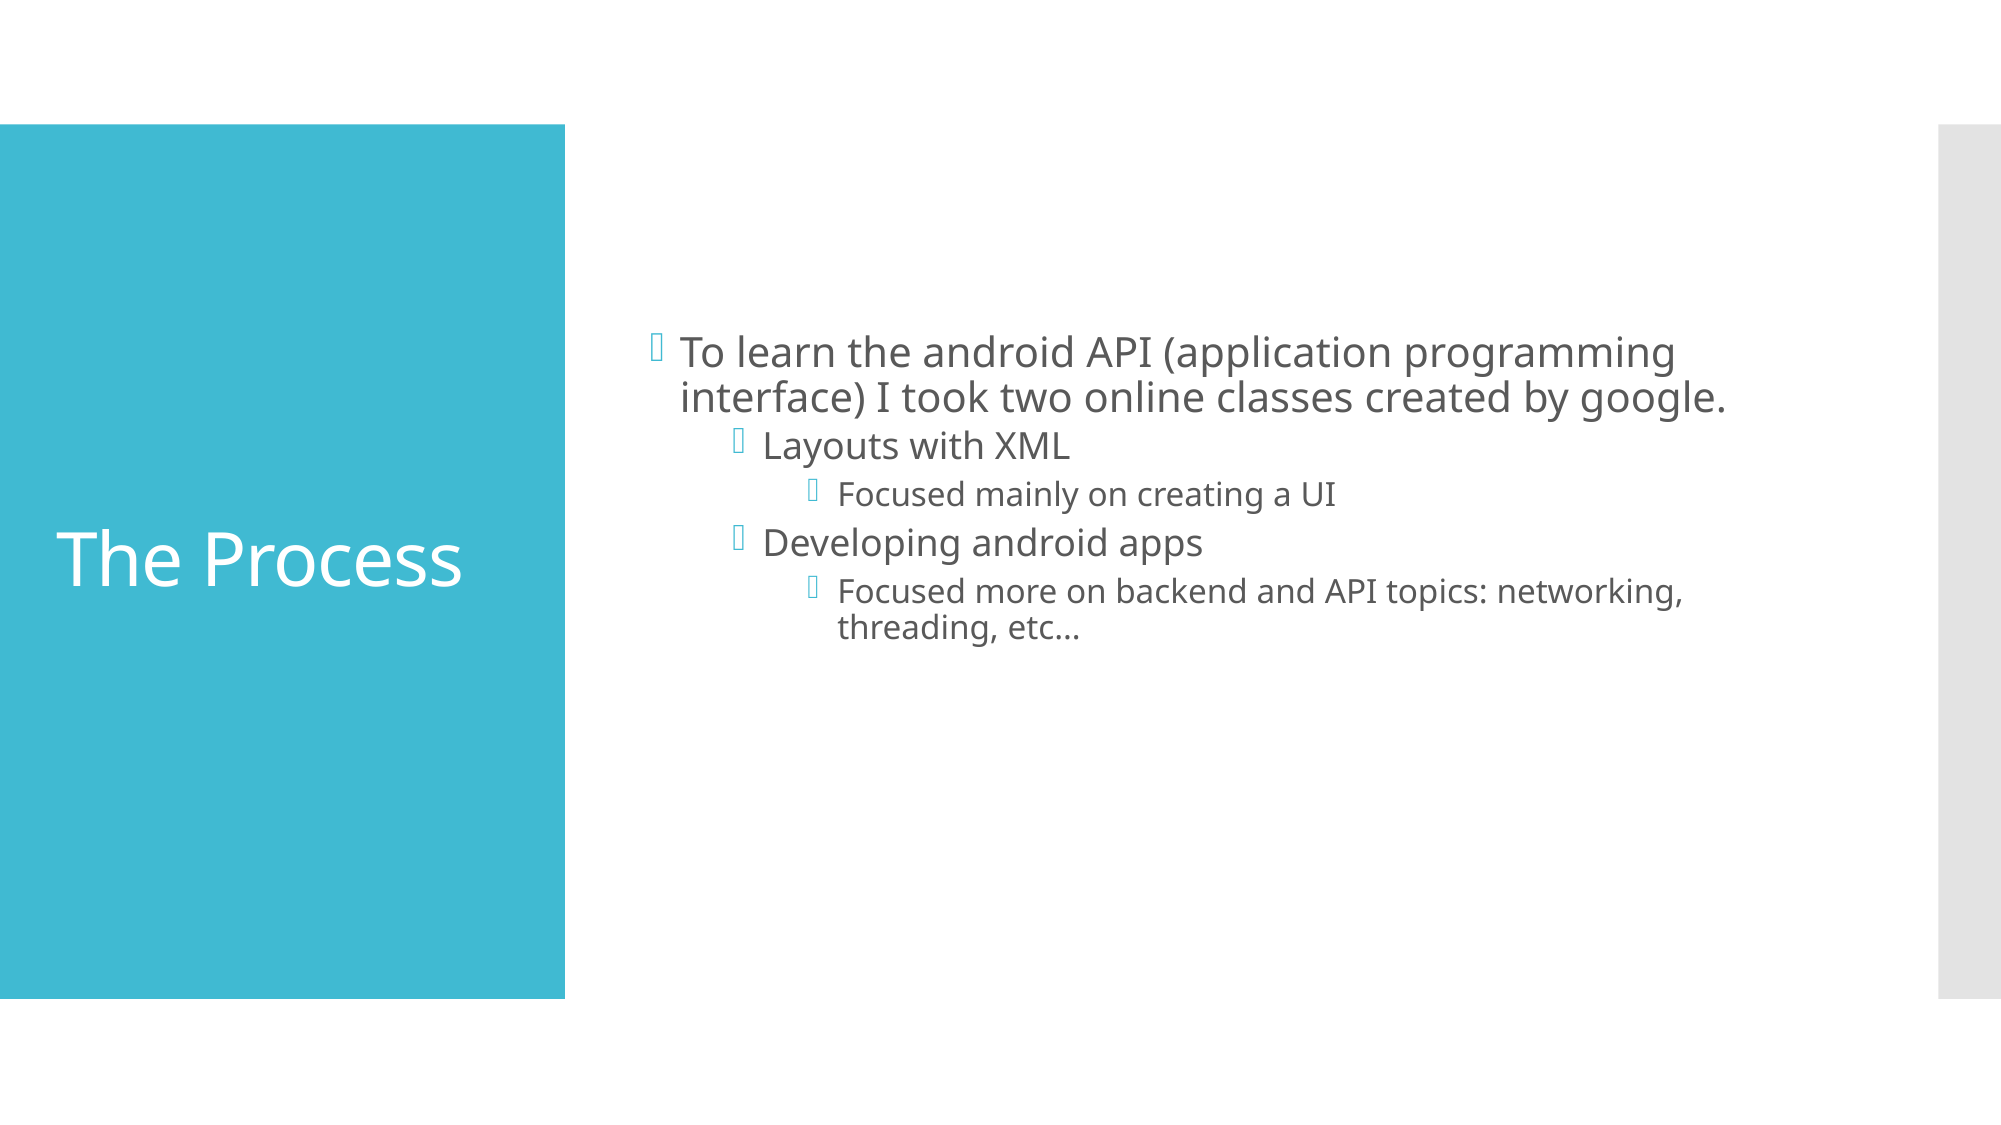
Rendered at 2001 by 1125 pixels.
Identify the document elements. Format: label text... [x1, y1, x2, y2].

list To learn the android API (application programming interface) I took two online classes created by google. Layouts with XML Focused mainly on creating a UI Developing android apps Focused more on backend and API topics: networking, threading, etc… [634, 141, 1835, 982]
title The Process [41, 184, 525, 940]
